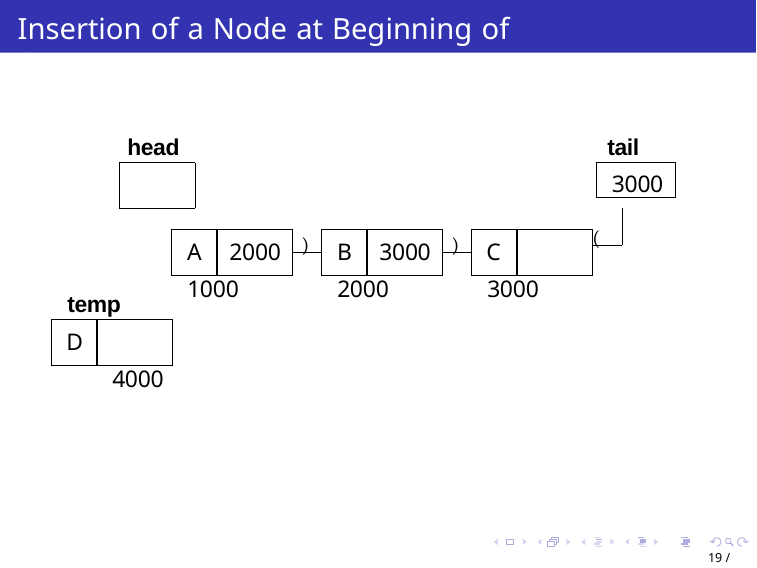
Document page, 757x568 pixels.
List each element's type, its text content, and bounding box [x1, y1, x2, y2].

text_box 3000 [485, 283, 540, 303]
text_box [170, 228, 216, 277]
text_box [365, 229, 444, 277]
text_box Insertion of a Node at Beginning of CLL [15, 7, 545, 81]
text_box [471, 228, 594, 277]
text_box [51, 318, 174, 367]
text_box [118, 161, 196, 209]
text_box 1000 [185, 285, 240, 303]
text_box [320, 228, 366, 277]
text_box tail [605, 130, 643, 160]
text_box ) [449, 229, 467, 257]
text_box D 4000 [52, 374, 165, 393]
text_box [215, 229, 294, 277]
text_box temp [65, 287, 124, 316]
text_box 2000 [335, 285, 390, 303]
text_box 3000 [595, 162, 676, 198]
text_box head [125, 130, 183, 160]
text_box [591, 206, 624, 246]
text_box 19 / 32 [706, 548, 746, 568]
text_box ) [299, 229, 316, 257]
